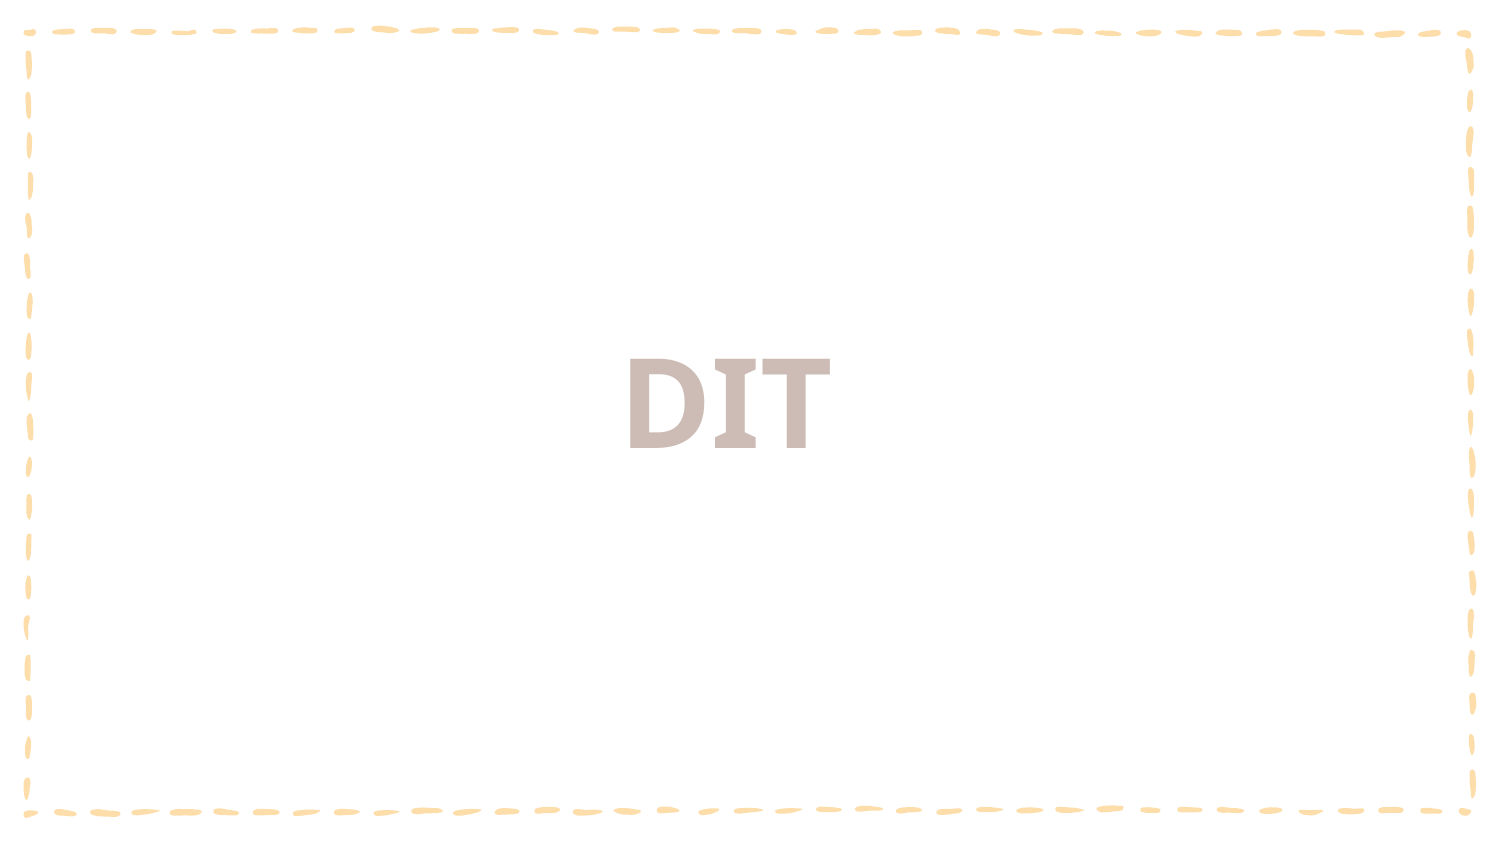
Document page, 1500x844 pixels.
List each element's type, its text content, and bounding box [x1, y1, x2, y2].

text_box DIT [144, 308, 1308, 516]
